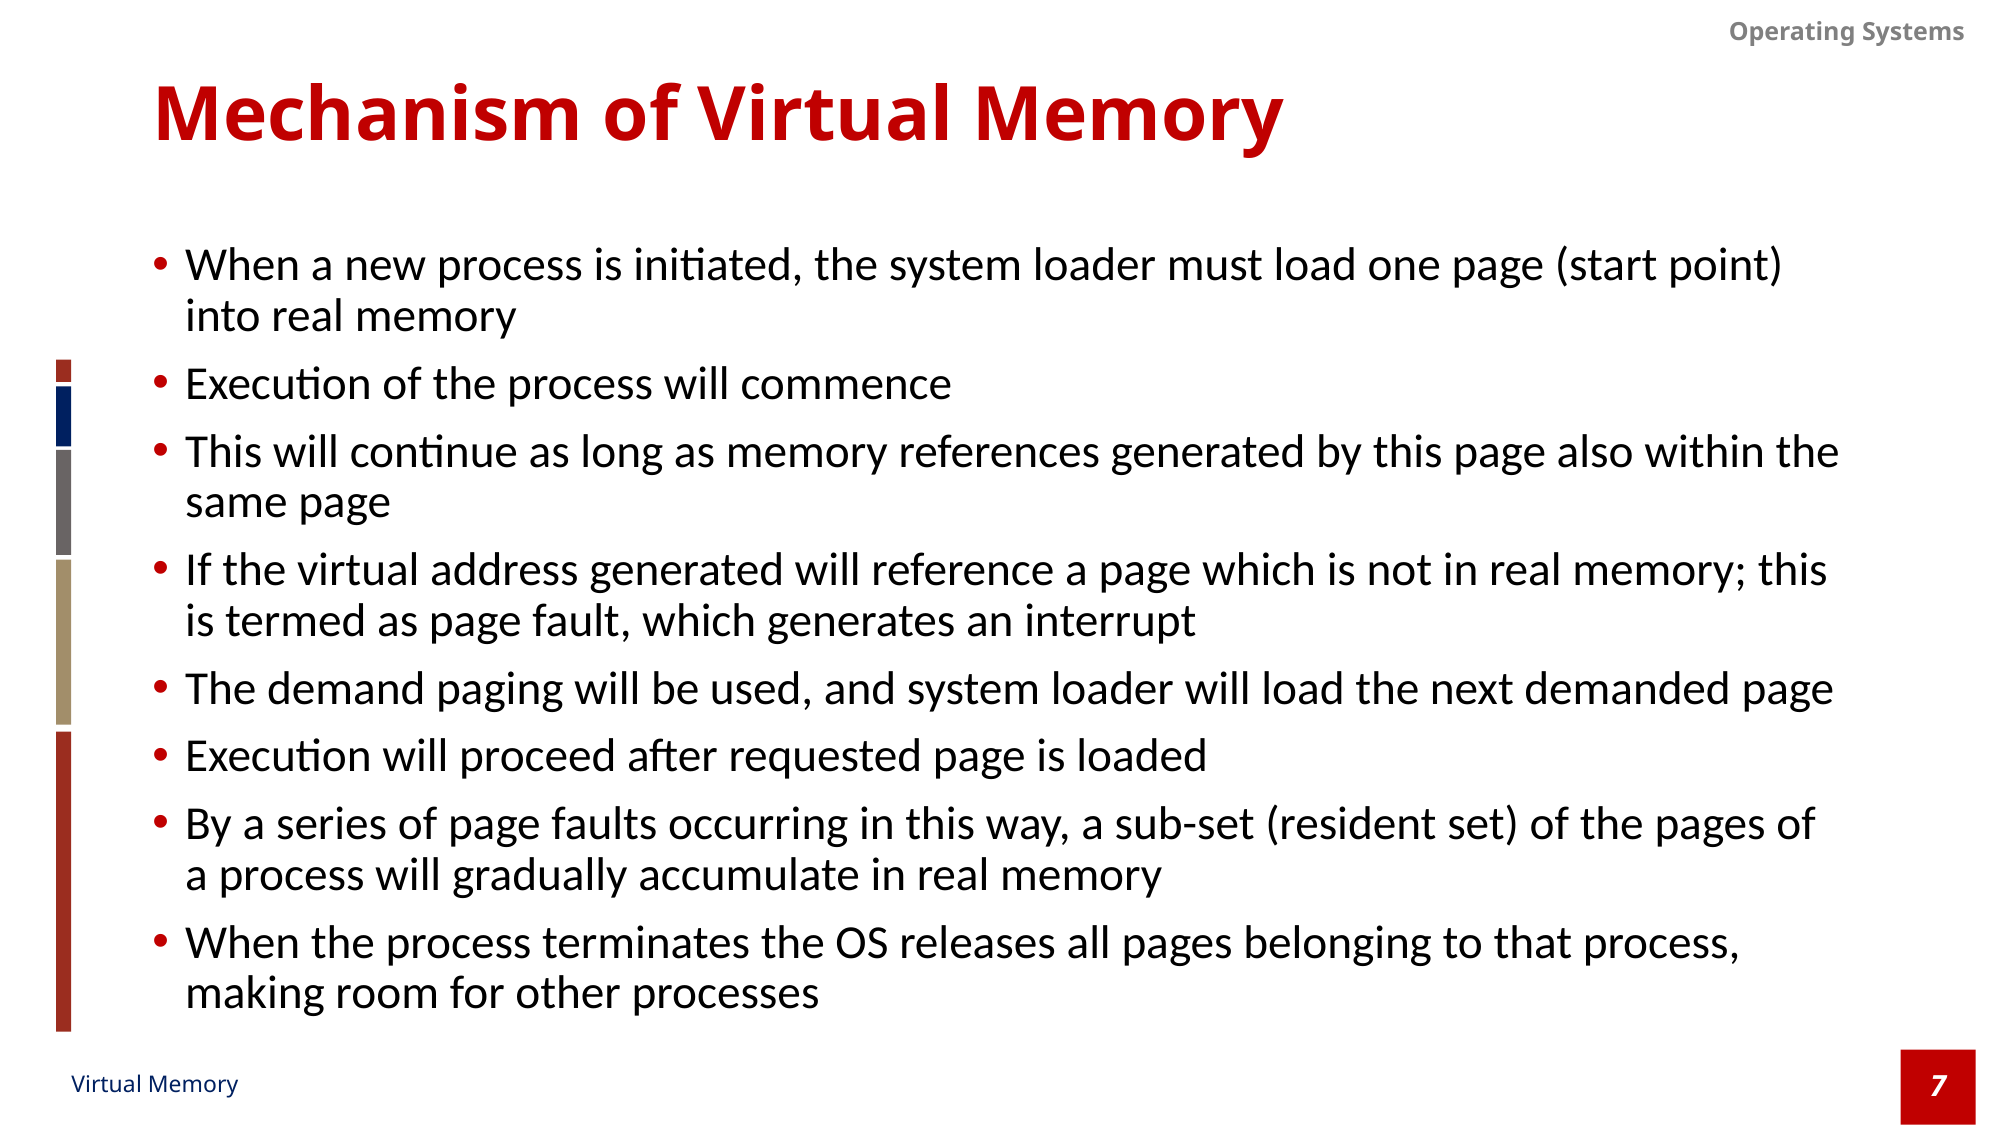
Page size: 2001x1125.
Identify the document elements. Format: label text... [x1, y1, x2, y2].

list When a new process is initiated, the system loader must load one page (start point) into real memory Execution of the process will commence This will continue as long as memory references generated by this page also within the same page If the virtual address generated will reference a page which is not in real memory; this is termed as page fault, which generates an interrupt The demand paging will be used, and system loader will load the next demanded page Execution will proceed after requested page is loaded By a series of page faults occurring in this way, a sub-set (resident set) of the pages of a process will gradually accumulate in real memory When the process terminates the OS releases all pages belonging to that process, making room for other processes [137, 232, 1863, 1043]
title Mechanism of Virtual Memory [137, 7, 1863, 226]
